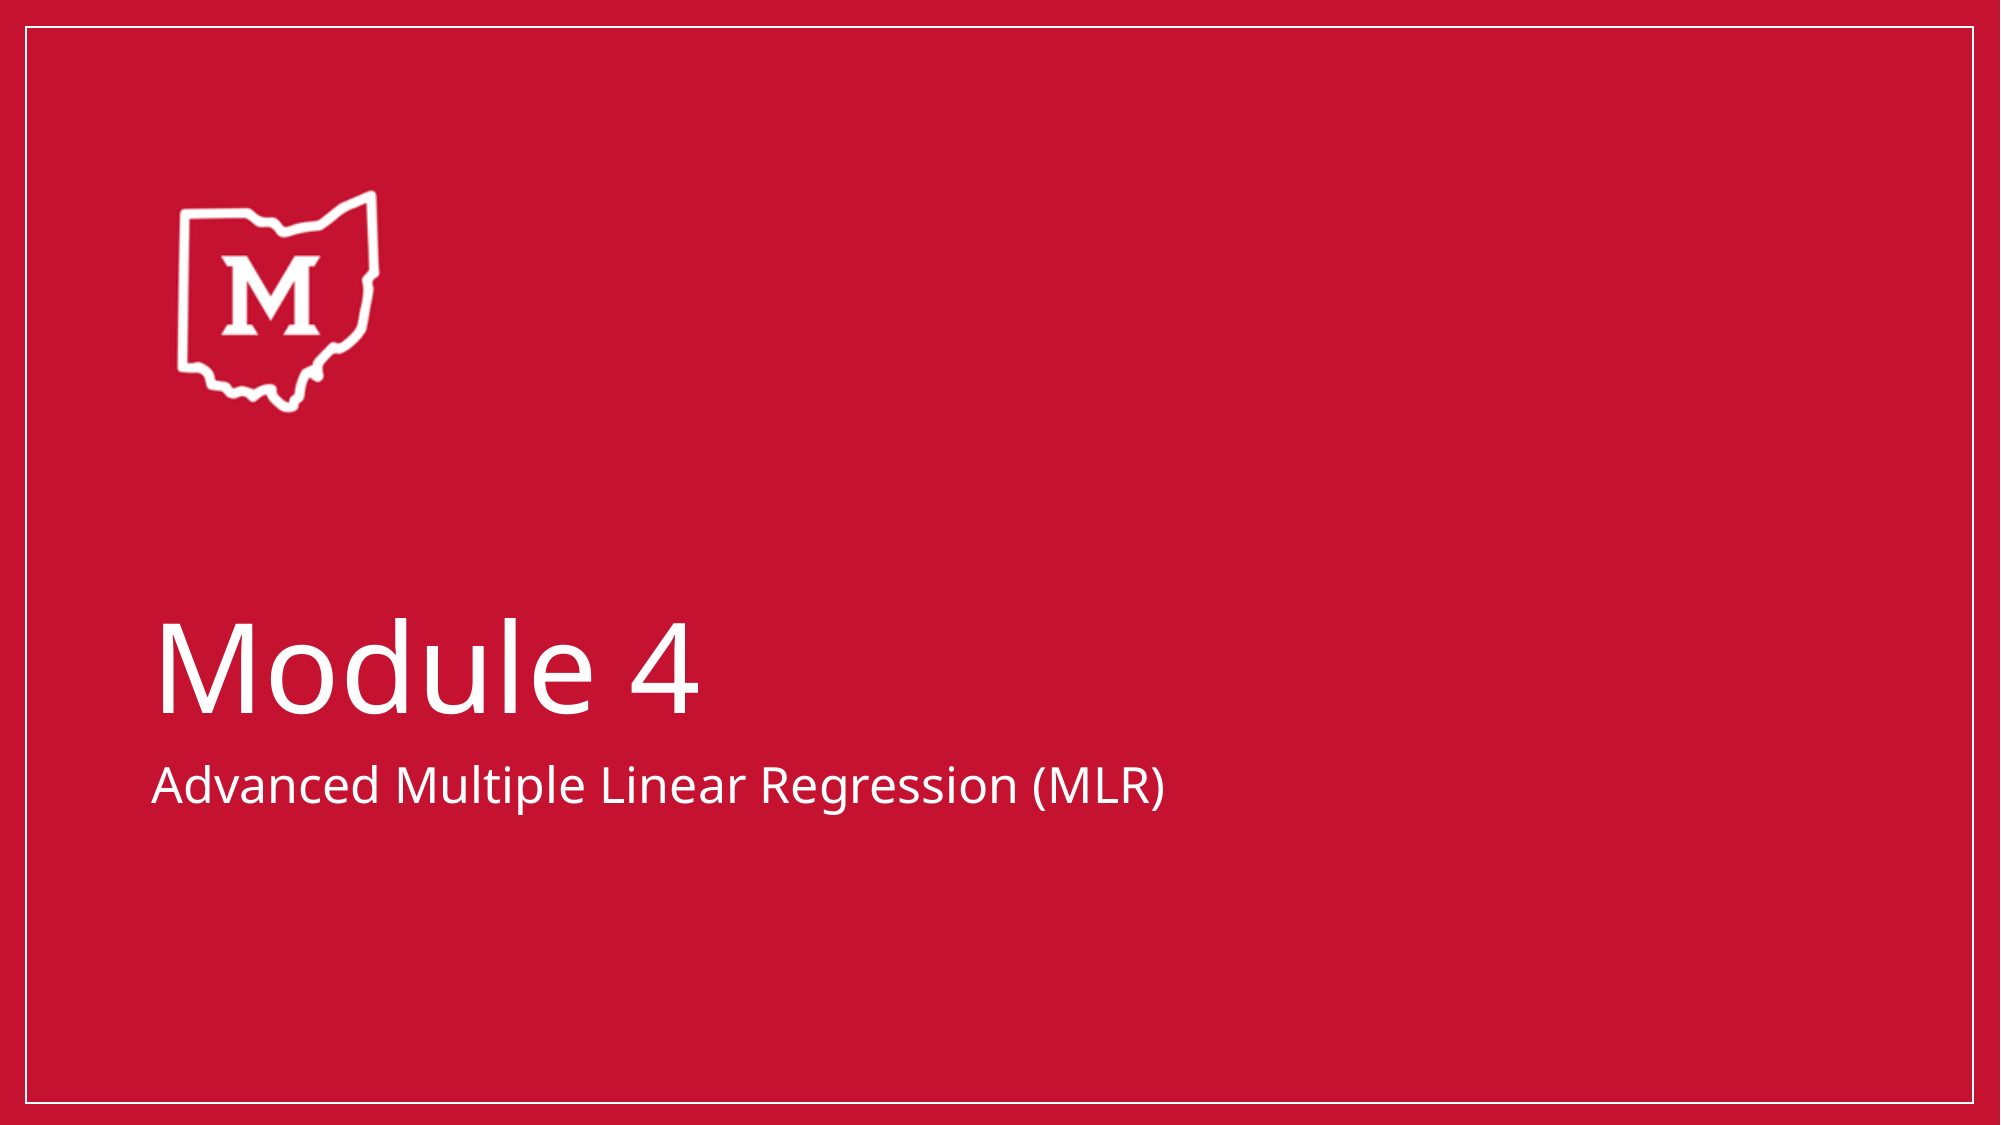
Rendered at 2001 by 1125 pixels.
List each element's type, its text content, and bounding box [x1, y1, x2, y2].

picture [136, 163, 418, 439]
title Module 4 [136, 280, 1862, 749]
list Advanced Multiple Linear Regression (MLR) [136, 752, 1862, 999]
